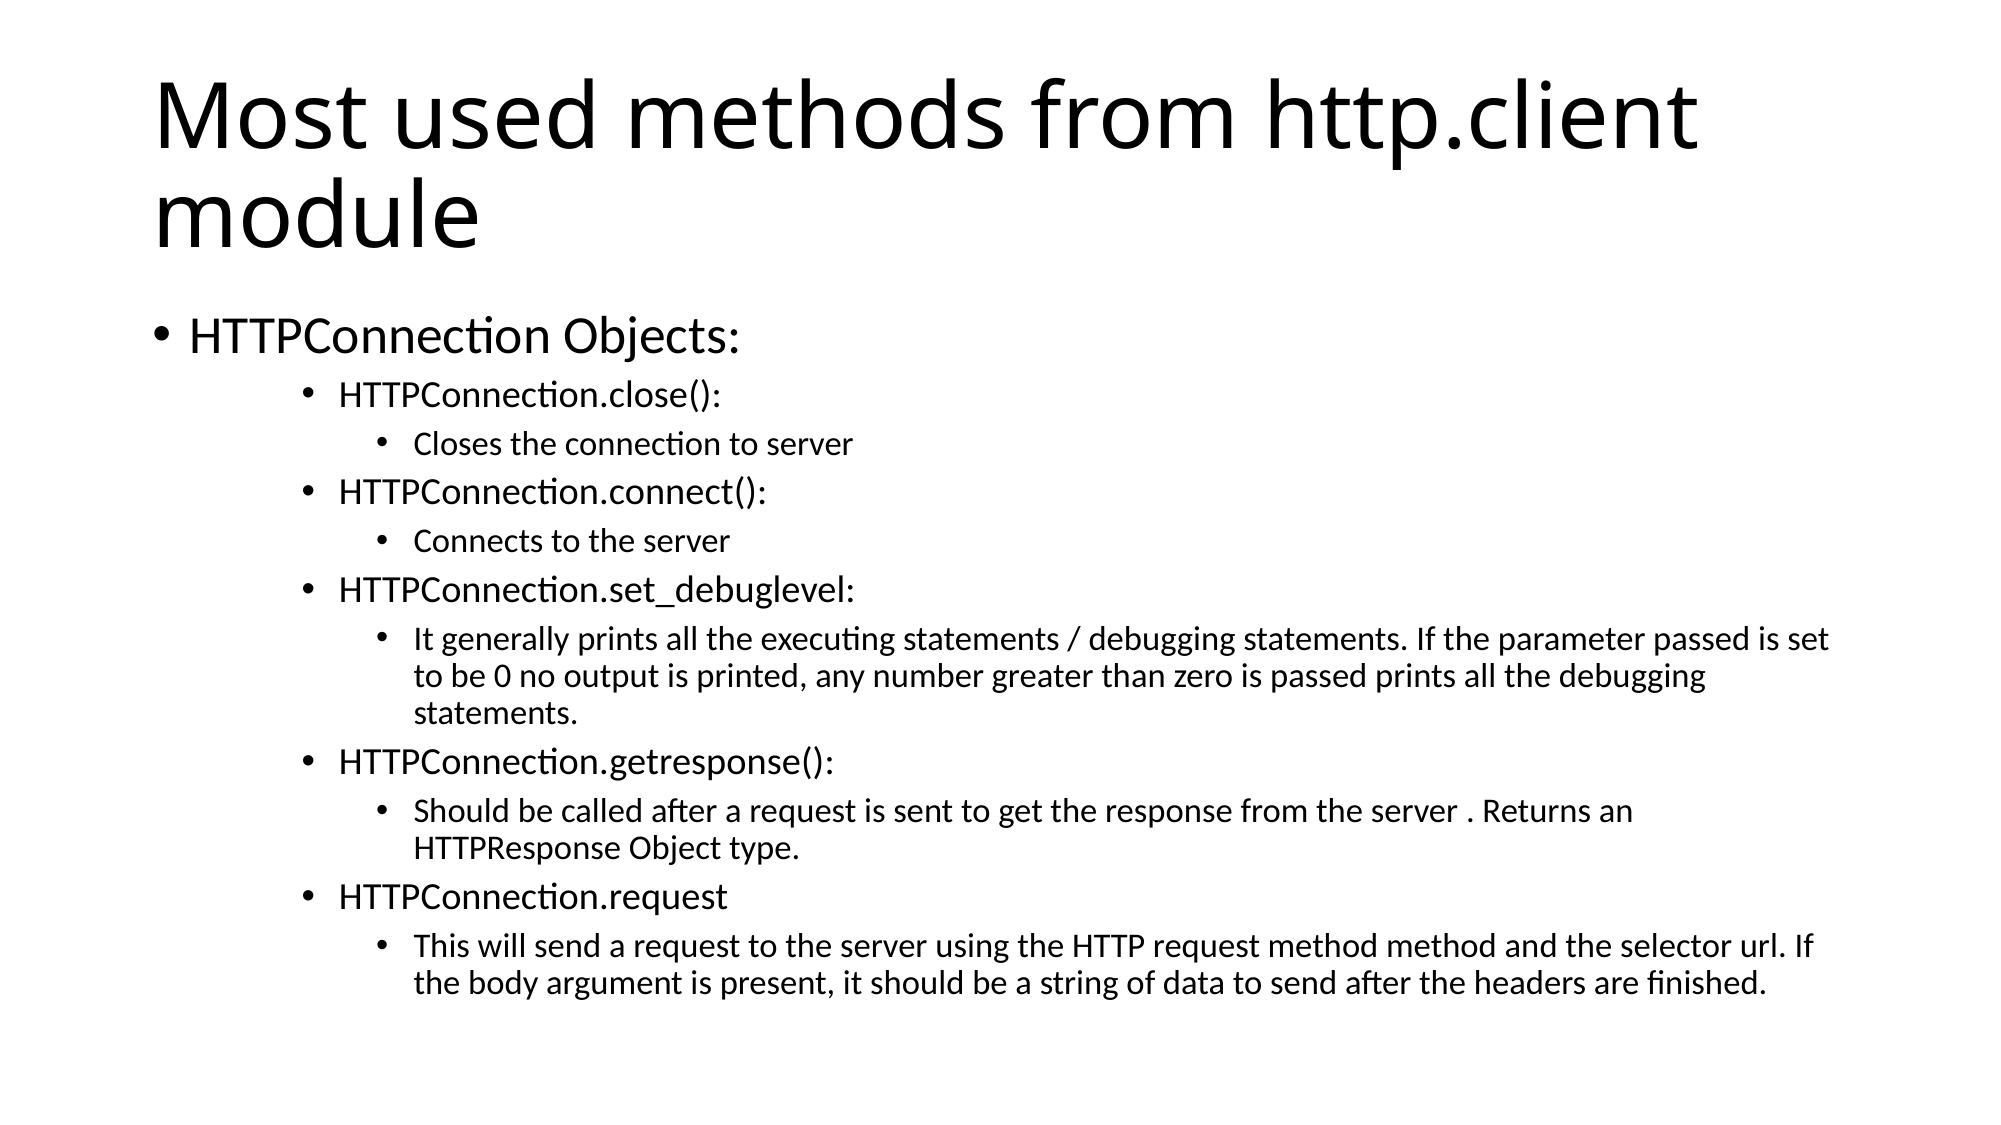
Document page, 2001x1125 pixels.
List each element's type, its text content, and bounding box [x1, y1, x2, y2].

list HTTPConnection Objects: HTTPConnection.close(): Closes the connection to server HTTPConnection.connect(): Connects to the server HTTPConnection.set_debuglevel: It generally prints all the executing statements / debugging statements. If the parameter passed is set to be 0 no output is printed, any number greater than zero is passed prints all the debugging statements. HTTPConnection.getresponse(): Should be called after a request is sent to get the response from the server . Returns an HTTPResponse Object type. HTTPConnection.request This will send a request to the server using the HTTP request method method and the selector url. If the body argument is present, it should be a string of data to send after the headers are finished. [137, 299, 1863, 1014]
title Most used methods from http.client module [137, 59, 1863, 278]
